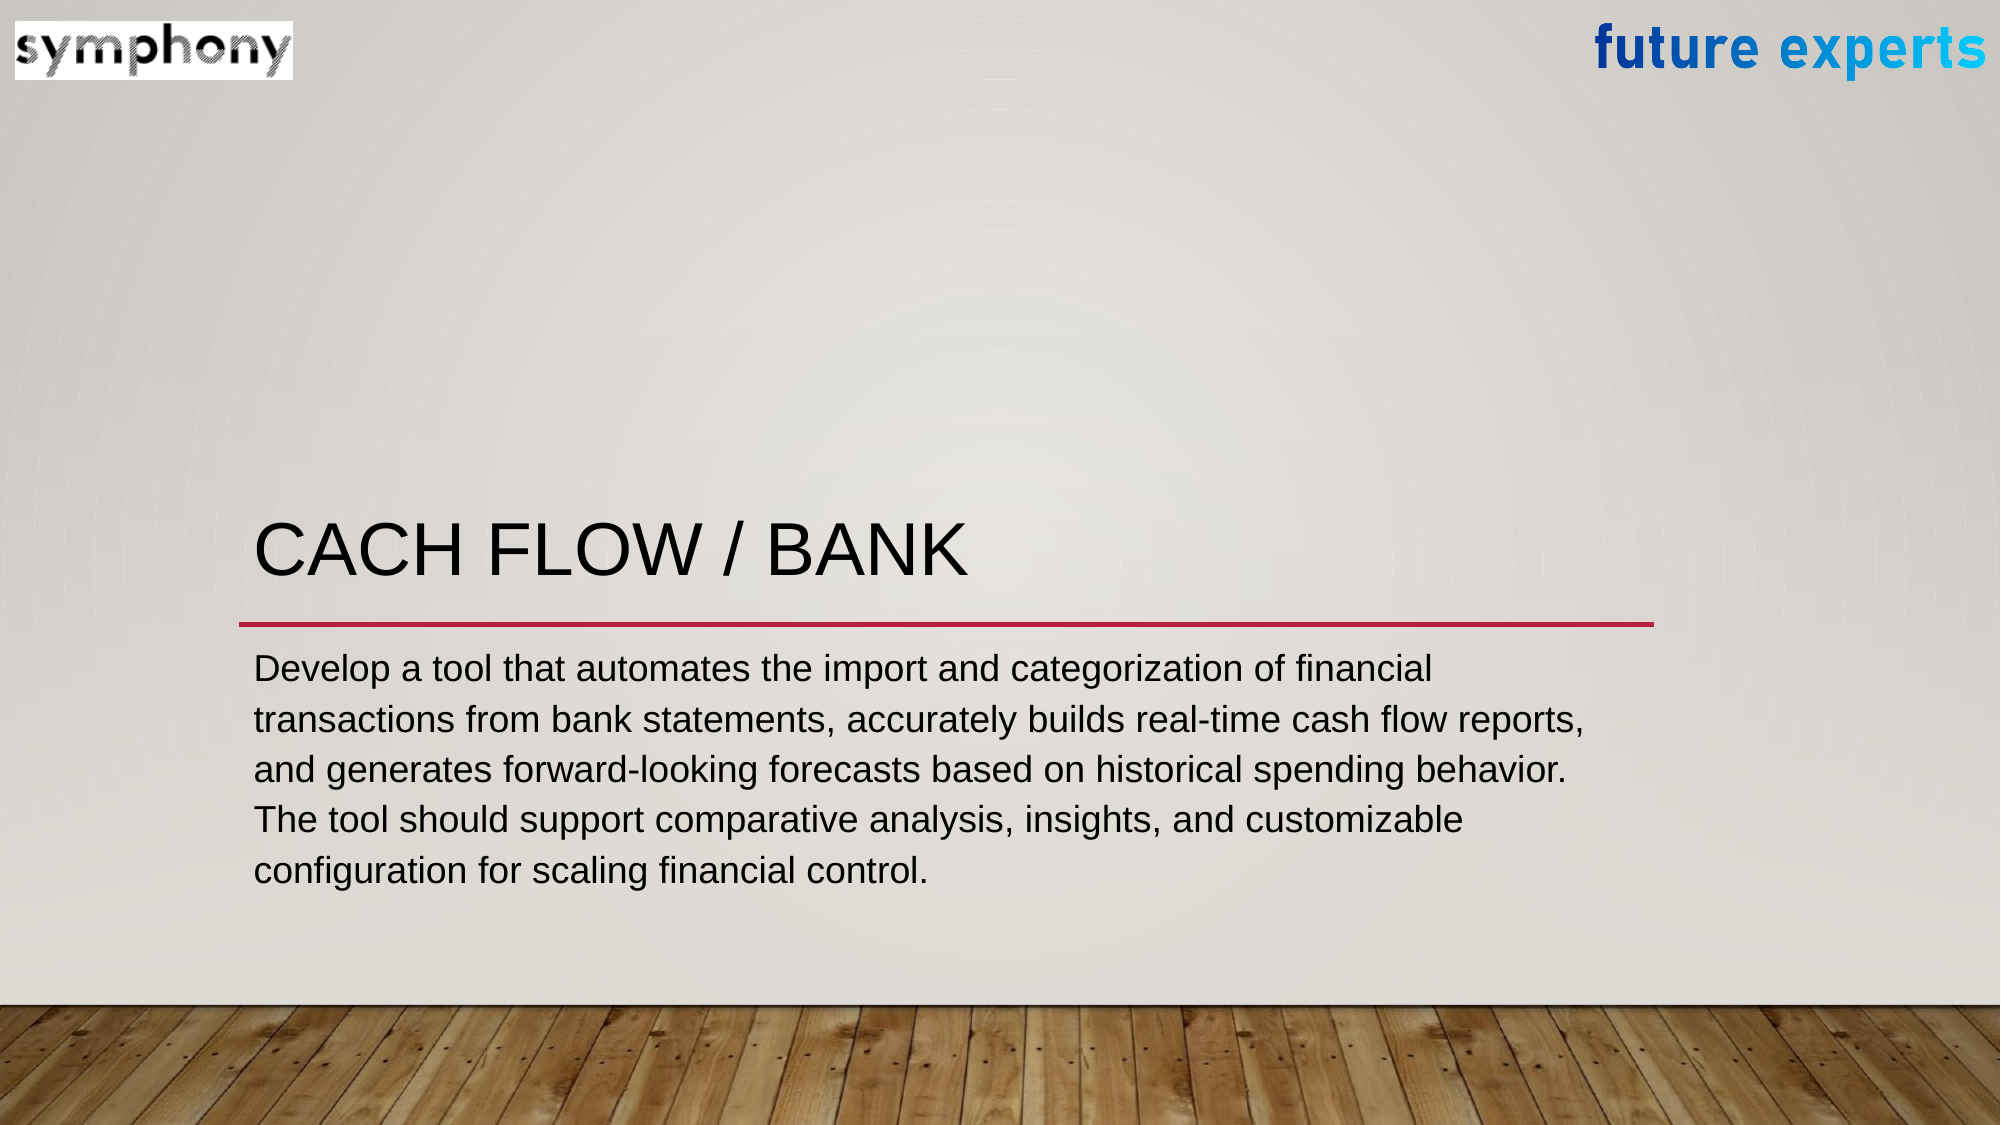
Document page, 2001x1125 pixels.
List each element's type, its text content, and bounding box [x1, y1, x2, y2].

title CACH FLOW / BANK [238, 288, 1657, 598]
picture [1593, 23, 1985, 81]
picture [1856, 44, 1864, 60]
picture [15, 21, 293, 80]
list Develop a tool that automates the import and categorization of financial transactions from bank statements, accurately builds real-time cash flow reports, and generates forward-looking forecasts based on historical spending behavior. The tool should support comparative analysis, insights, and customizable configuration for scaling financial control. [238, 624, 1655, 935]
picture [0, 1005, 2000, 1125]
picture [1967, 42, 1985, 52]
